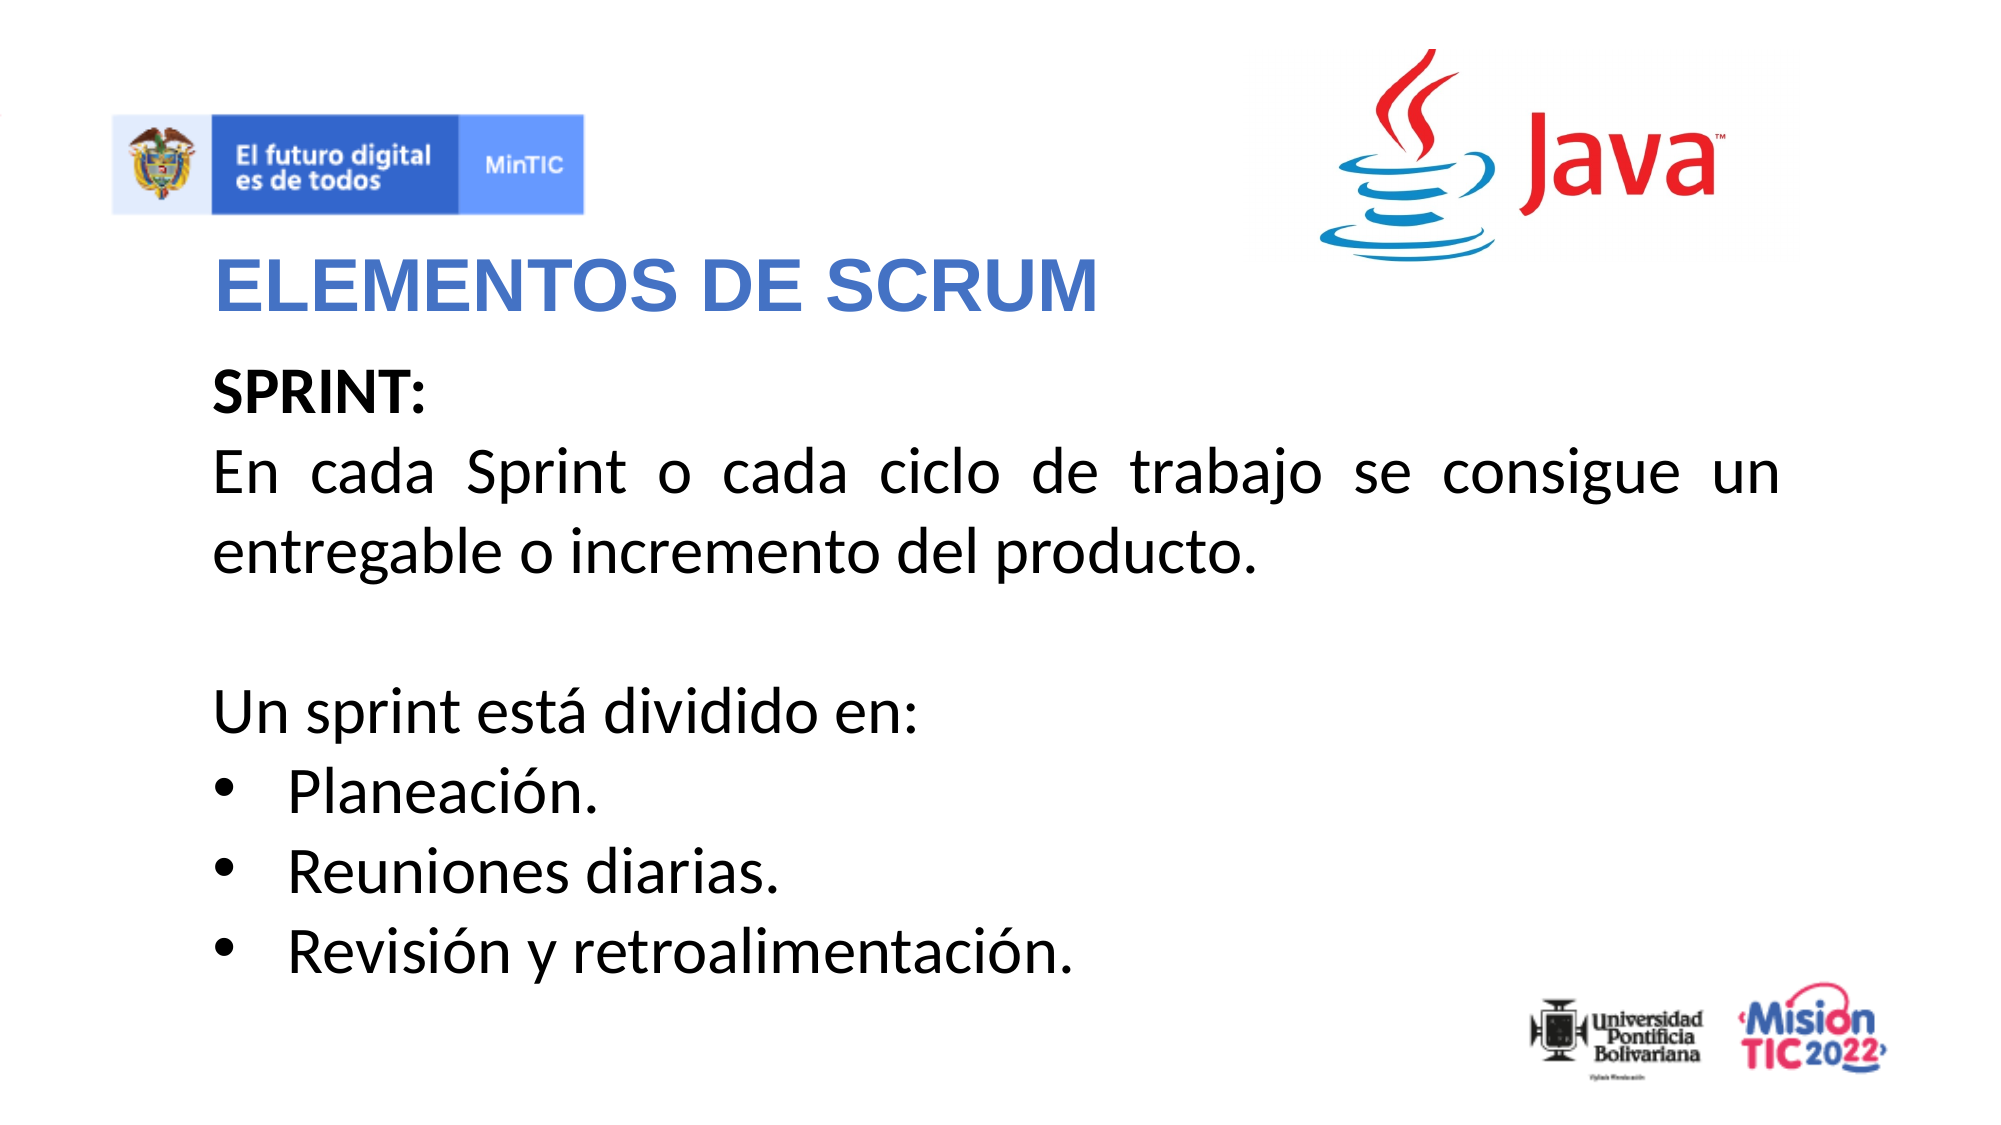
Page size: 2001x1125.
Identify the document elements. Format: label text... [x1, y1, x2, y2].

picture [0, 1, 2000, 1124]
text_box SPRINT: En cada Sprint o cada ciclo de trabajo se consigue un entregable o incremento del producto. Un sprint está dividido en: Planeación. Reuniones diarias. Revisión y retroalimentación. [197, 339, 1798, 994]
text_box ELEMENTOS DE SCRUM [199, 229, 1331, 334]
